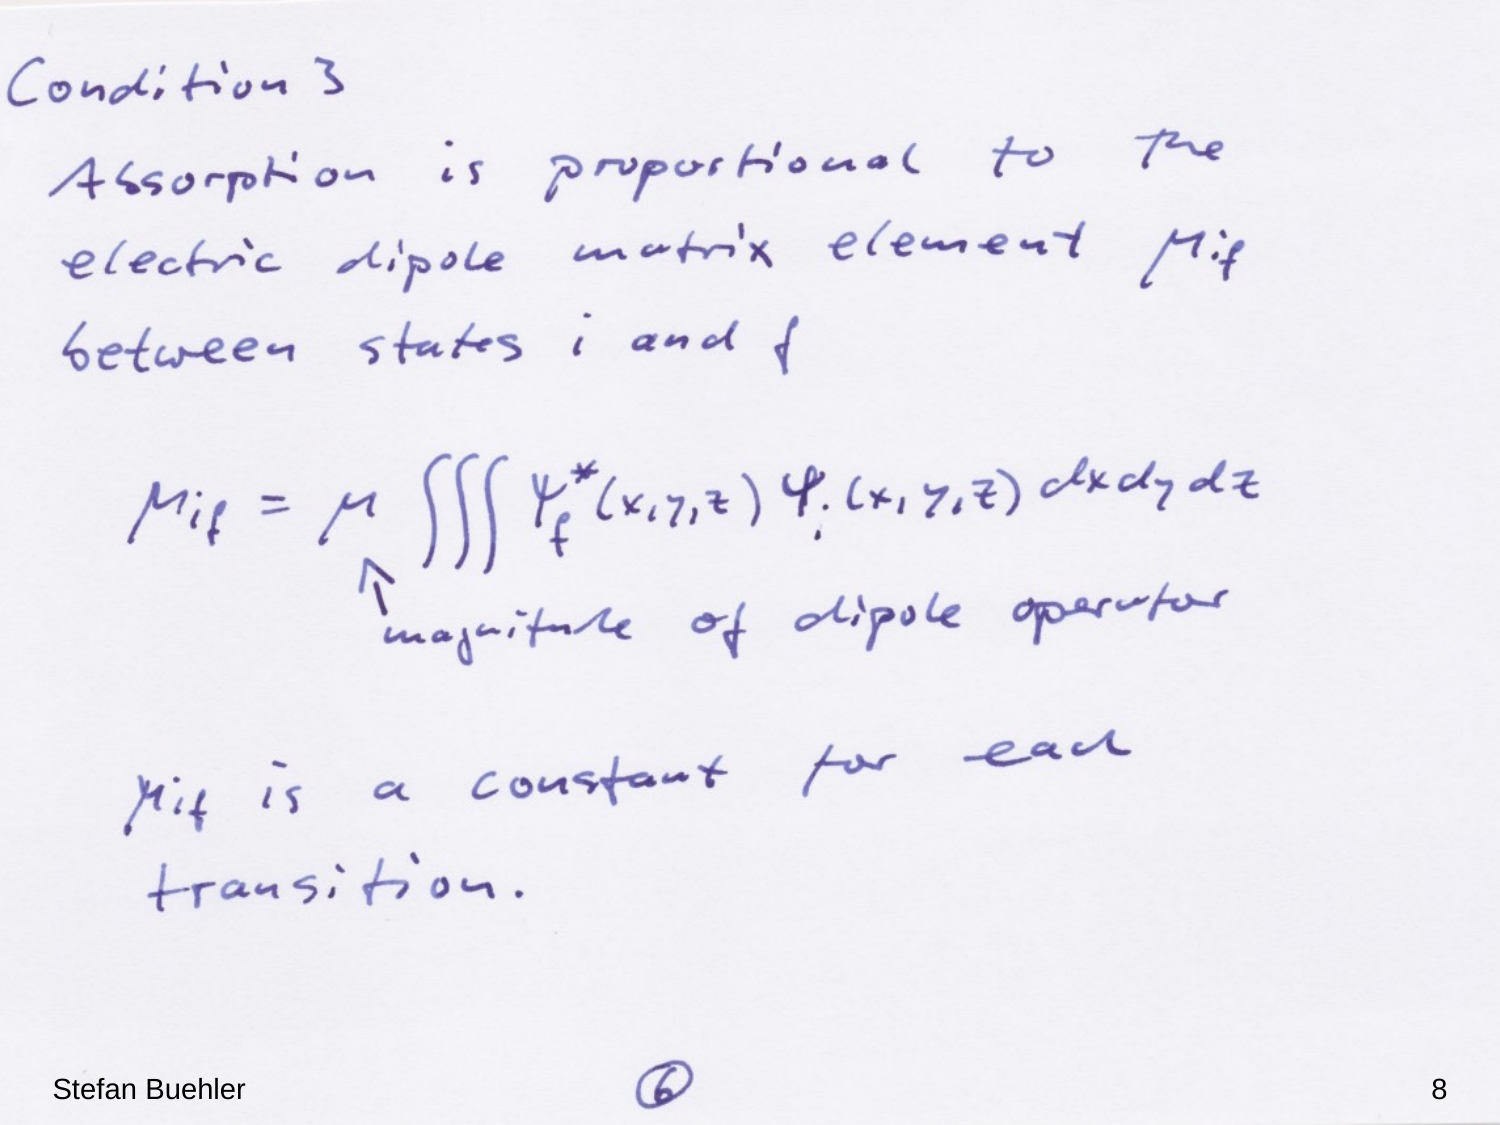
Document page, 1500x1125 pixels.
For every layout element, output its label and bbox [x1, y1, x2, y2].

list [0, 0, 1500, 1125]
